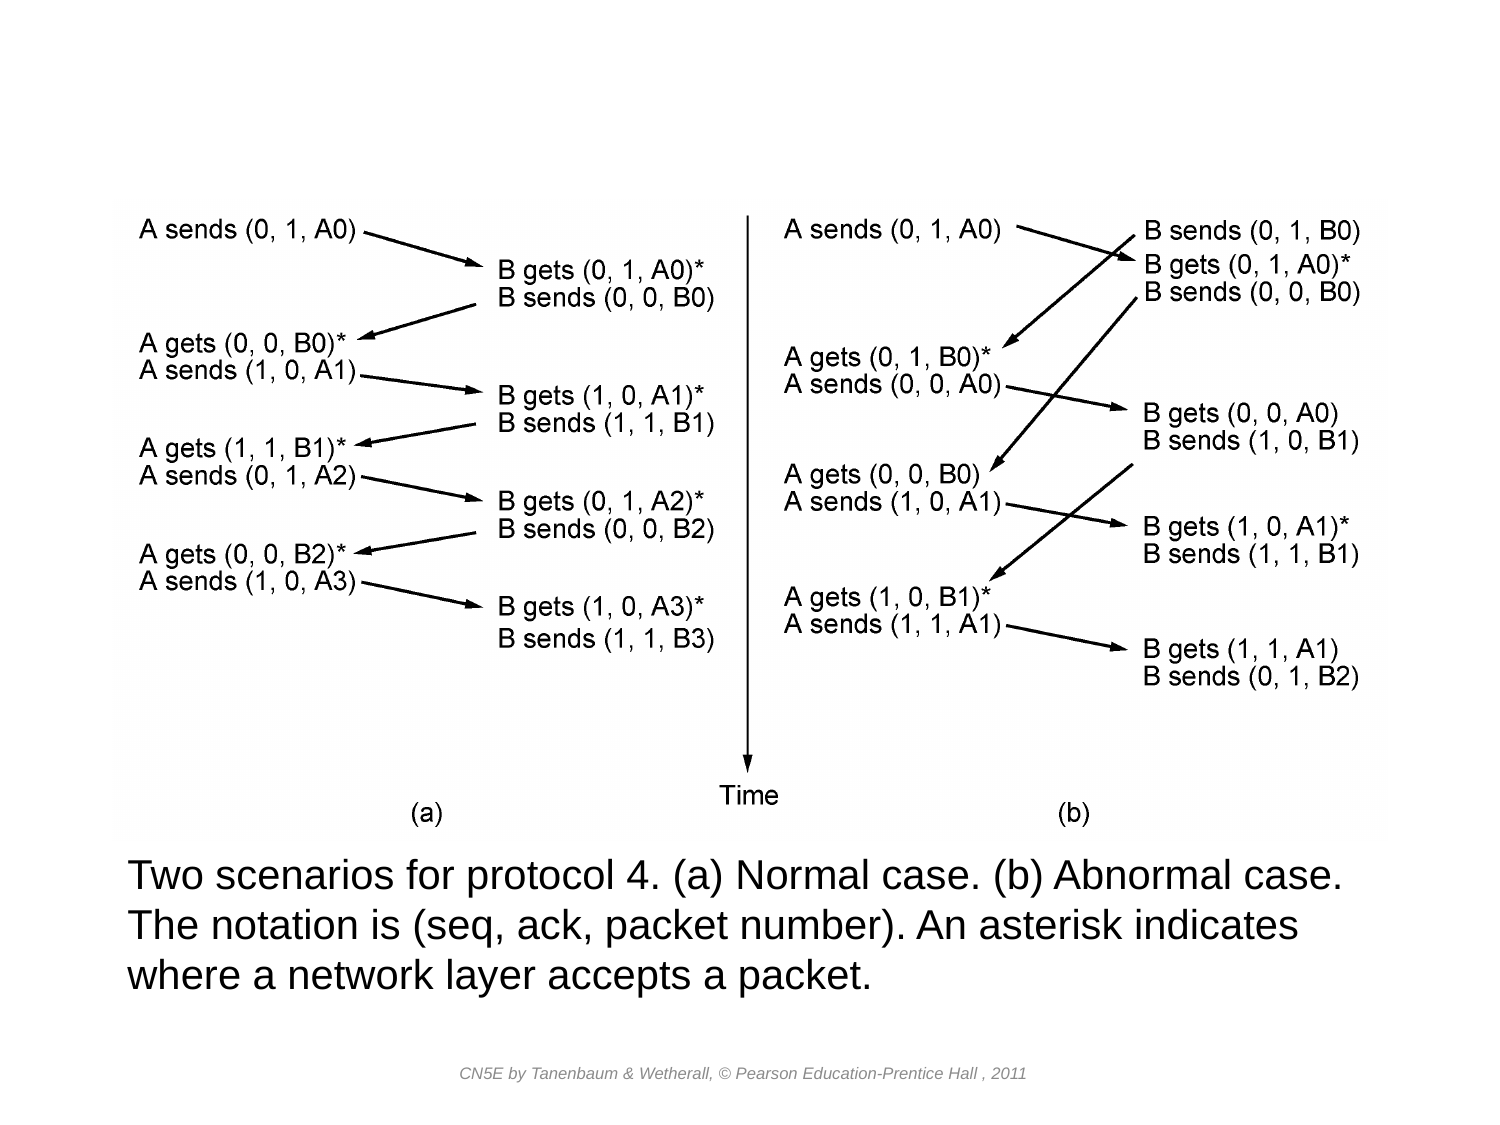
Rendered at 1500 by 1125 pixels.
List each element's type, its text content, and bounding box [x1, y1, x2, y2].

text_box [112, 199, 1388, 952]
footer CN5E by Tanenbaum & Wetherall, © Pearson Education-Prentice Hall , 2011 [300, 1042, 1188, 1103]
